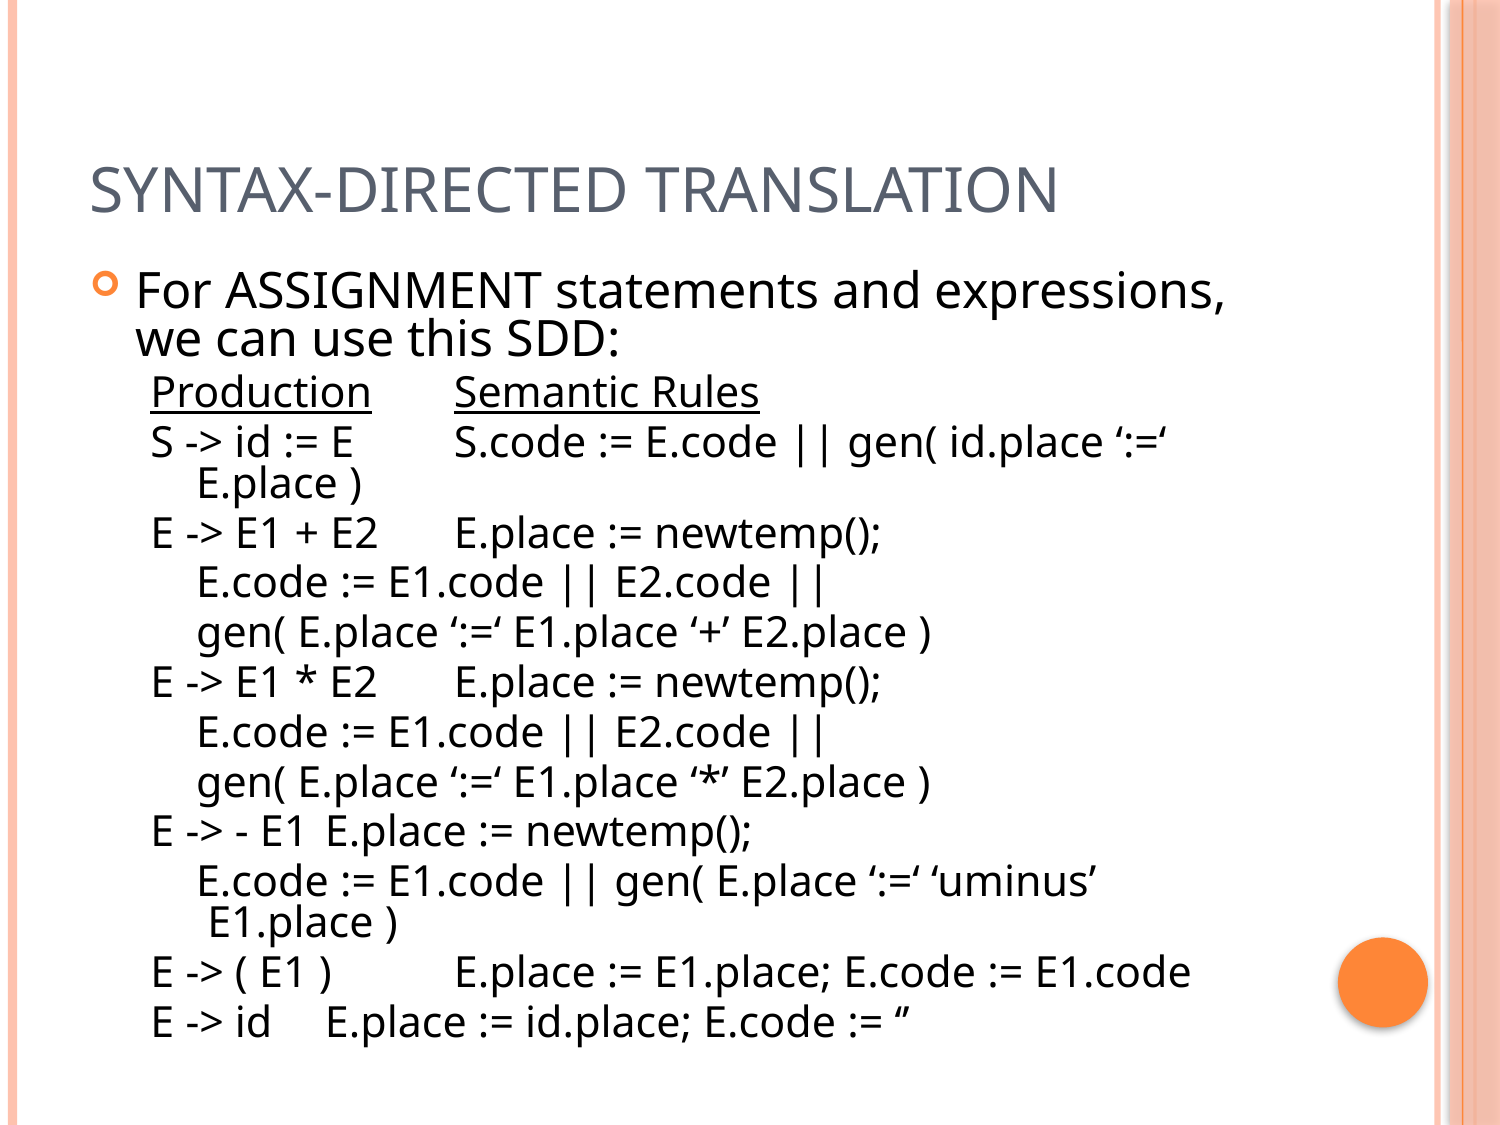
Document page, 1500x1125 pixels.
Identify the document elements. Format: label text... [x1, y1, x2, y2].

list For ASSIGNMENT statements and expressions, we can use this SDD: Production Semantic Rules S -> id := E S.code := E.code || gen( id.place ‘:=‘ E.place ) E -> E1 + E2 E.place := newtemp(); E.code := E1.code || E2.code || gen( E.place ‘:=‘ E1.place ‘+’ E2.place ) E -> E1 * E2 E.place := newtemp(); E.code := E1.code || E2.code || gen( E.place ‘:=‘ E1.place ‘*’ E2.place ) E -> - E1 E.place := newtemp(); E.code := E1.code || gen( E.place ‘:=‘ ‘uminus’ E1.place ) E -> ( E1 ) E.place := E1.place; E.code := E1.code E -> id E.place := id.place; E.code := ‘’ [75, 262, 1300, 1062]
title Syntax-directed translation [75, 45, 1300, 233]
slide_number 41 [1074, 1025, 1425, 1100]
